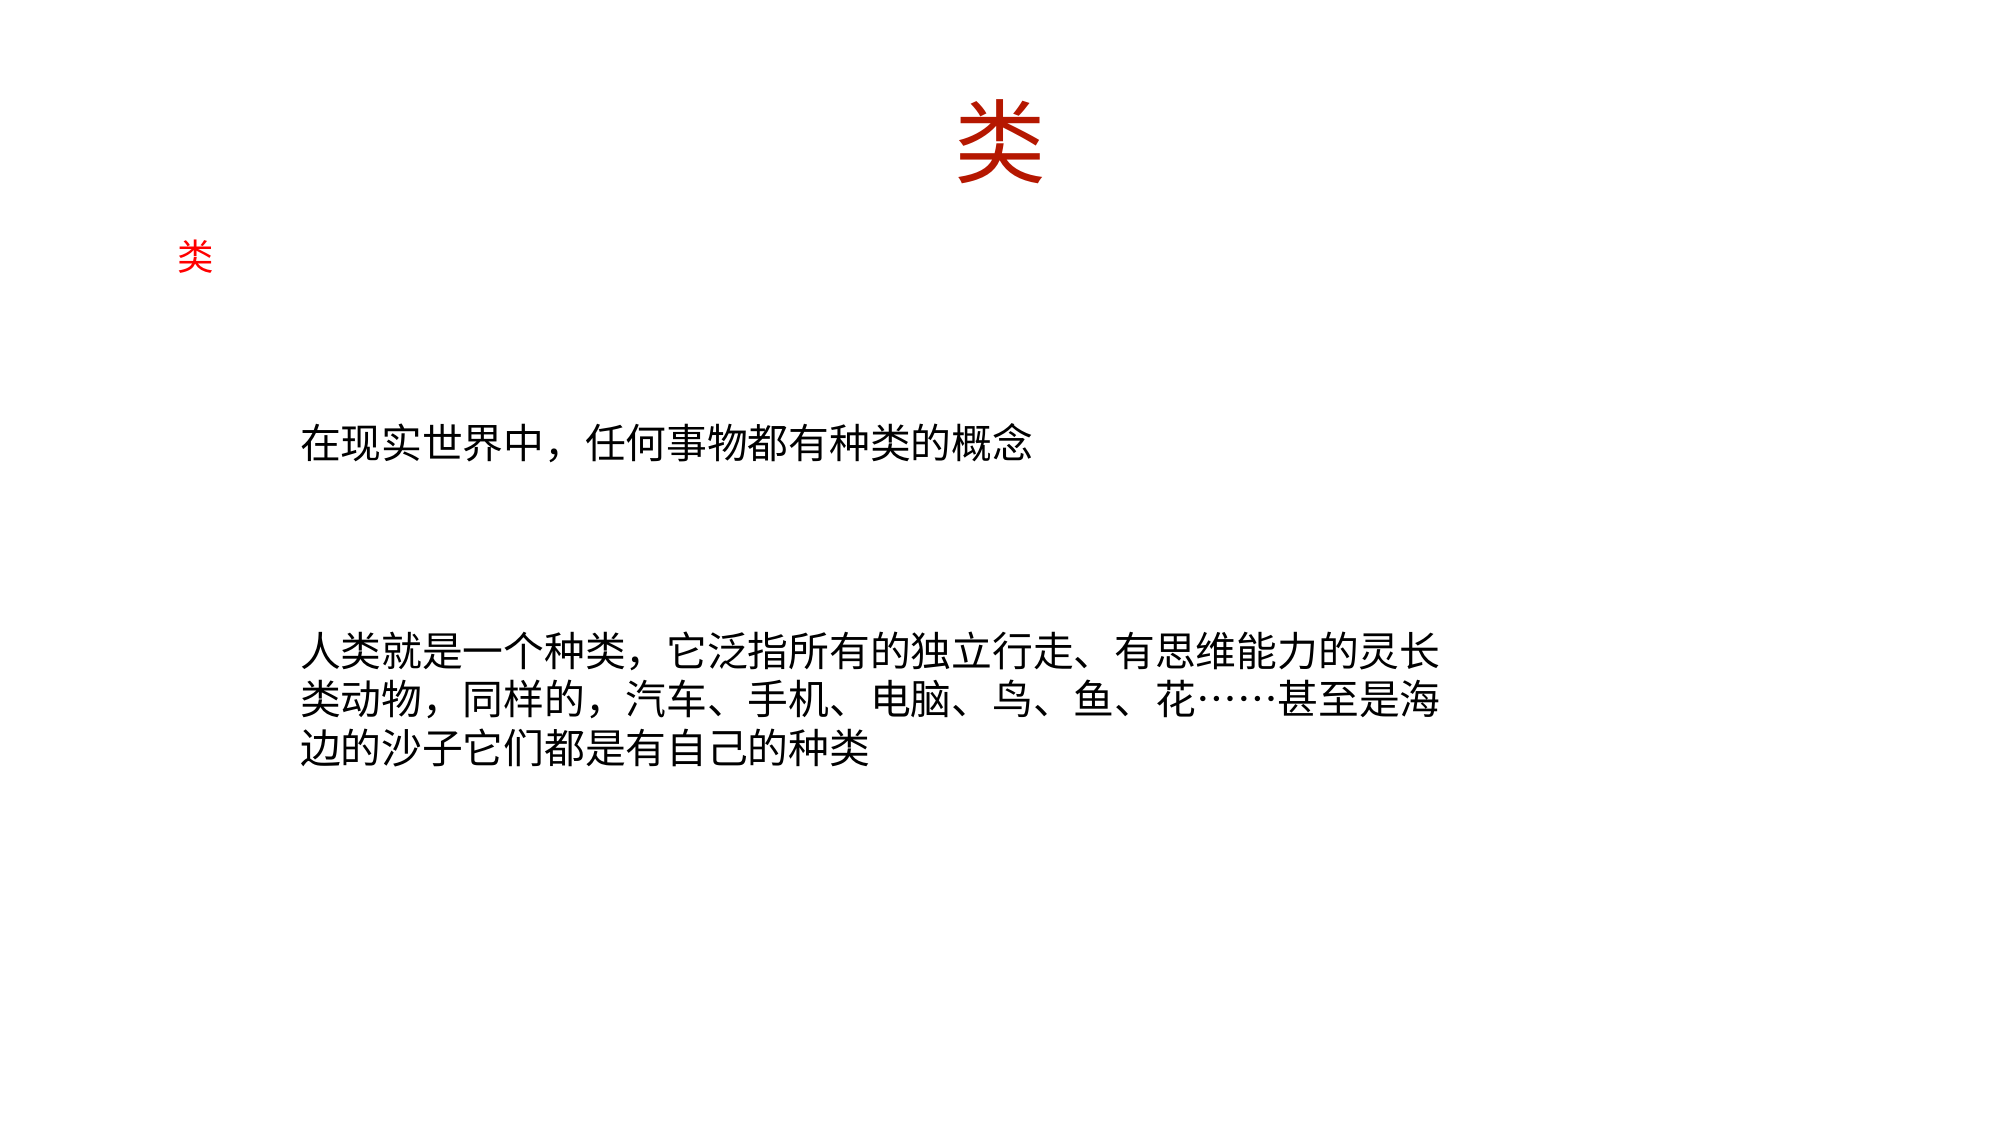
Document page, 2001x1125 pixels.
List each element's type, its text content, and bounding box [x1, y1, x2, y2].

subtitle 在现实世界中，任何事物都有种类的概念 [300, 417, 1441, 468]
list 人类就是一个种类，它泛指所有的独立行走、有思维能力的灵长类动物，同样的，汽车、手机、电脑、鸟、鱼、花……甚至是海边的沙子它们都是有自己的种类 [300, 625, 1454, 824]
title 类 [663, 84, 1337, 196]
list 类 [177, 233, 583, 278]
